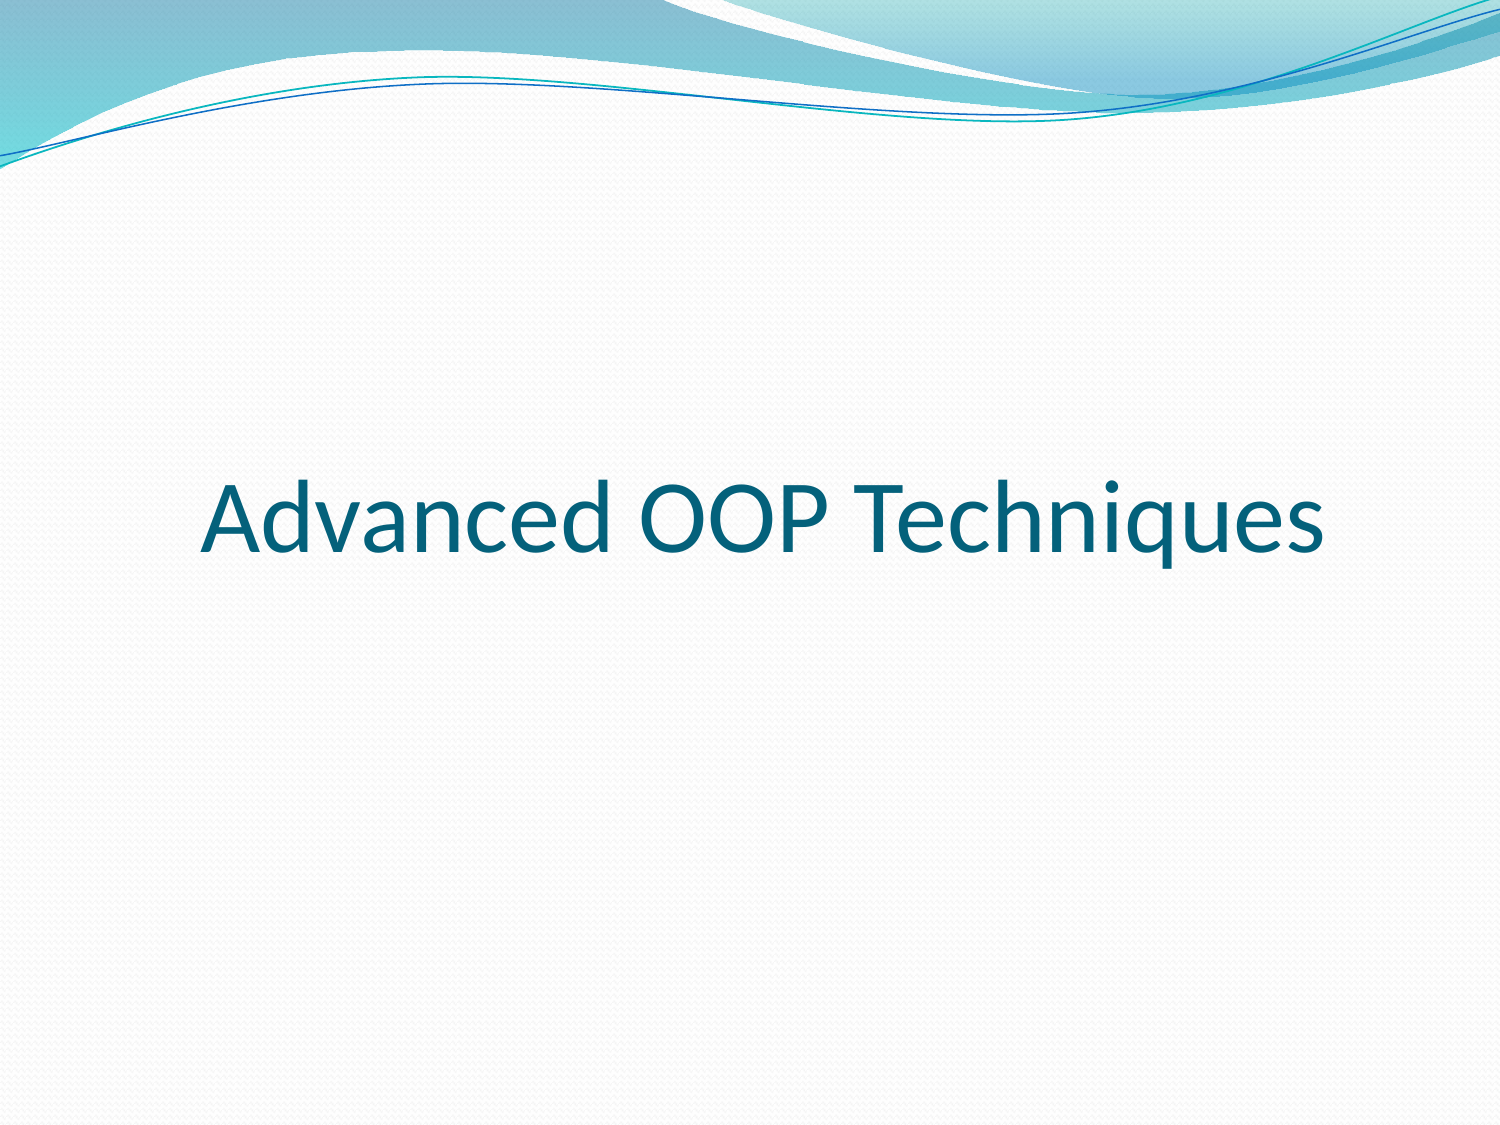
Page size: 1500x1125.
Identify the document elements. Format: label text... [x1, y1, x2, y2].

title Advanced OOP Techniques [88, 385, 1439, 573]
